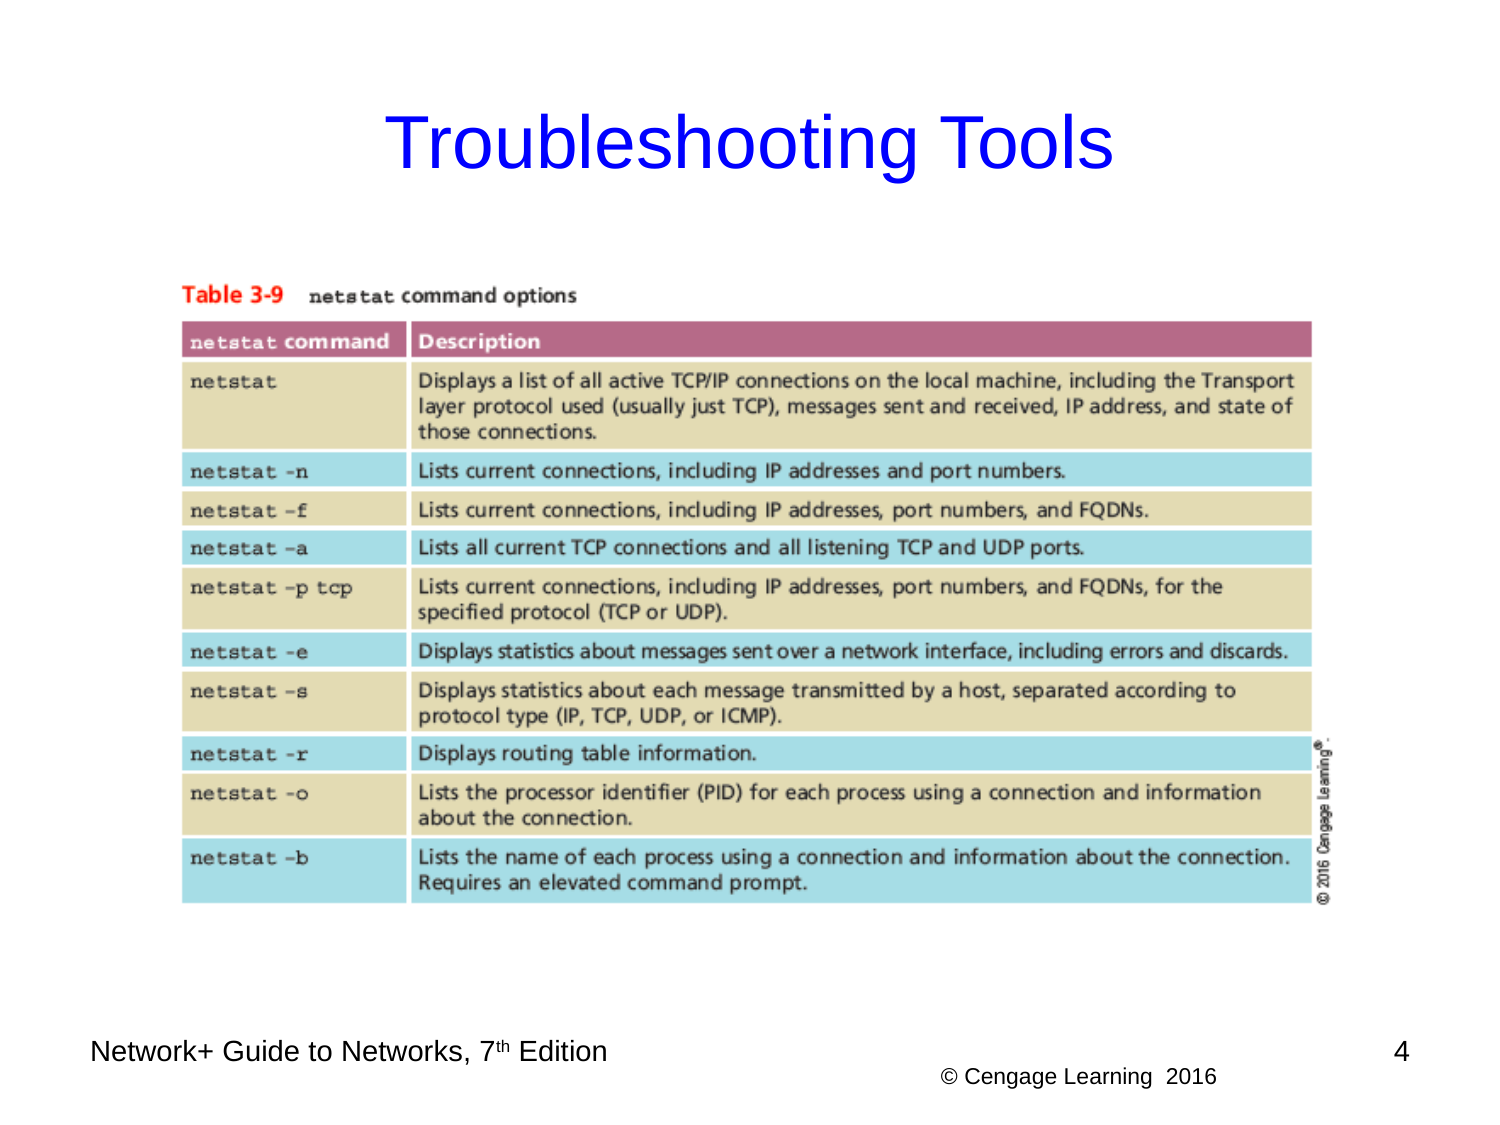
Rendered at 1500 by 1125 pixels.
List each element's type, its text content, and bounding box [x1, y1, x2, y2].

footer Network+ Guide to Networks, 7th Edition [74, 1024, 713, 1103]
title Troubleshooting Tools [75, 45, 1425, 233]
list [174, 274, 1342, 917]
slide_number 4 [1312, 1024, 1426, 1103]
